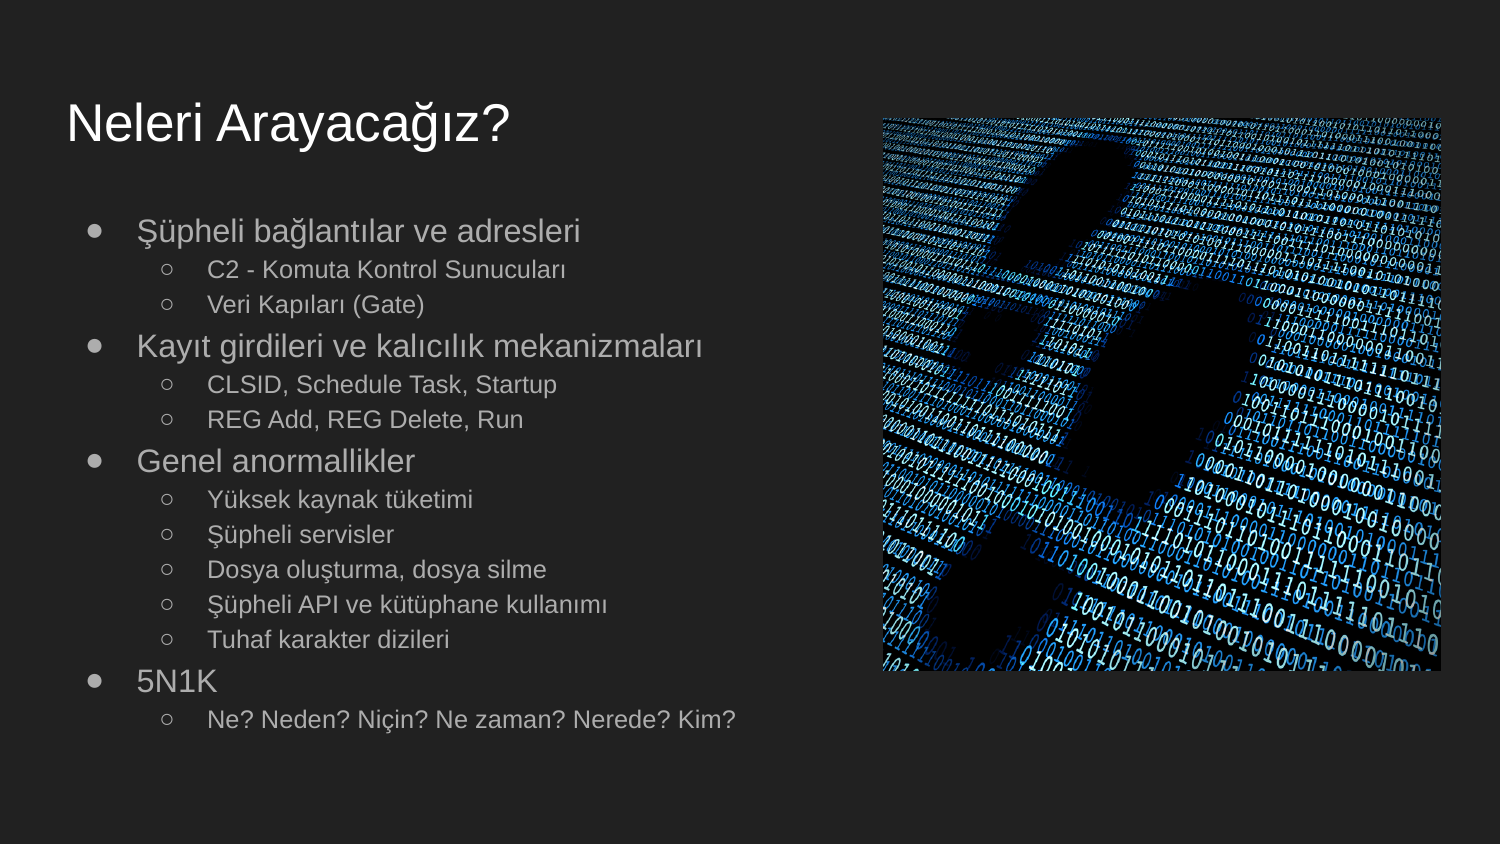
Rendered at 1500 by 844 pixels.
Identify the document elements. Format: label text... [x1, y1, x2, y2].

picture [883, 117, 1441, 672]
title Neleri Arayacağız? [51, 72, 1449, 167]
list Şüpheli bağlantılar ve adresleri C2 - Komuta Kontrol Sunucuları Veri Kapıları (Gate) Kayıt girdileri ve kalıcılık mekanizmaları CLSID, Schedule Task, Startup REG Add, REG Delete, Run Genel anormallikler Yüksek kaynak tüketimi Şüpheli servisler Dosya oluşturma, dosya silme Şüpheli API ve kütüphane kullanımı Tuhaf karakter dizileri 5N1K Ne? Neden? Niçin? Ne zaman? Nerede? Kim? [51, 189, 1449, 750]
